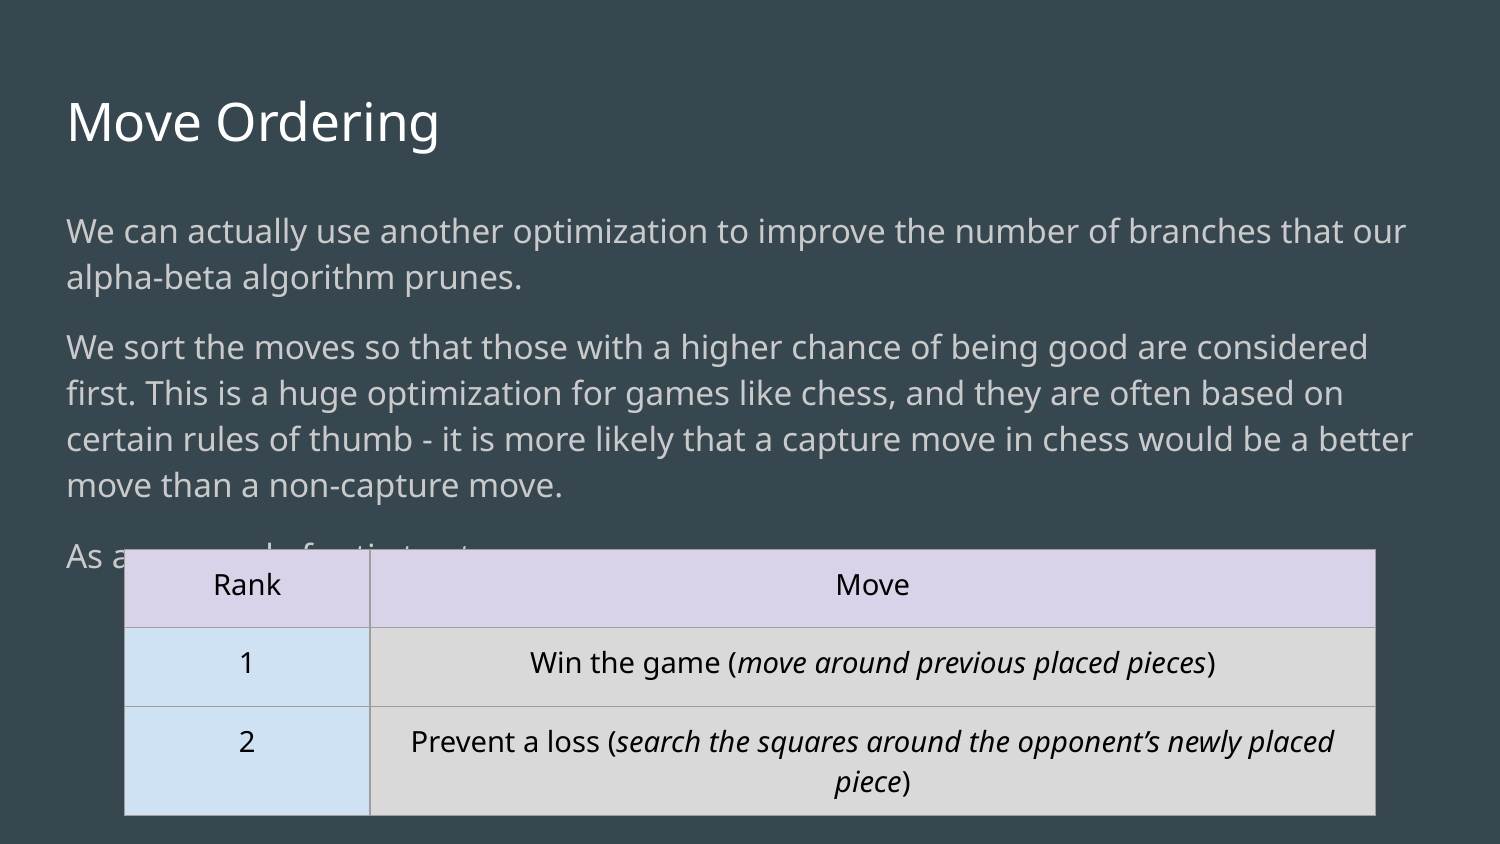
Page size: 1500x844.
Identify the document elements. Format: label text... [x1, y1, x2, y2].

table_cell 1 [125, 628, 369, 706]
title Move Ordering [51, 72, 1449, 167]
table_cell 2 [125, 707, 369, 815]
list We can actually use another optimization to improve the number of branches that our alpha-beta algorithm prunes. We sort the moves so that those with a higher chance of being good are considered first. This is a huge optimization for games like chess, and they are often based on certain rules of thumb - it is more likely that a capture move in chess would be a better move than a non-capture move. As an example for tic-tac-toe: [51, 189, 1449, 750]
table_header Move [371, 550, 1375, 627]
table_cell Win the game (move around previous placed pieces) [371, 628, 1375, 706]
table_header Rank [125, 550, 369, 627]
table_cell Prevent a loss (search the squares around the opponent’s newly placed piece) [371, 707, 1375, 815]
